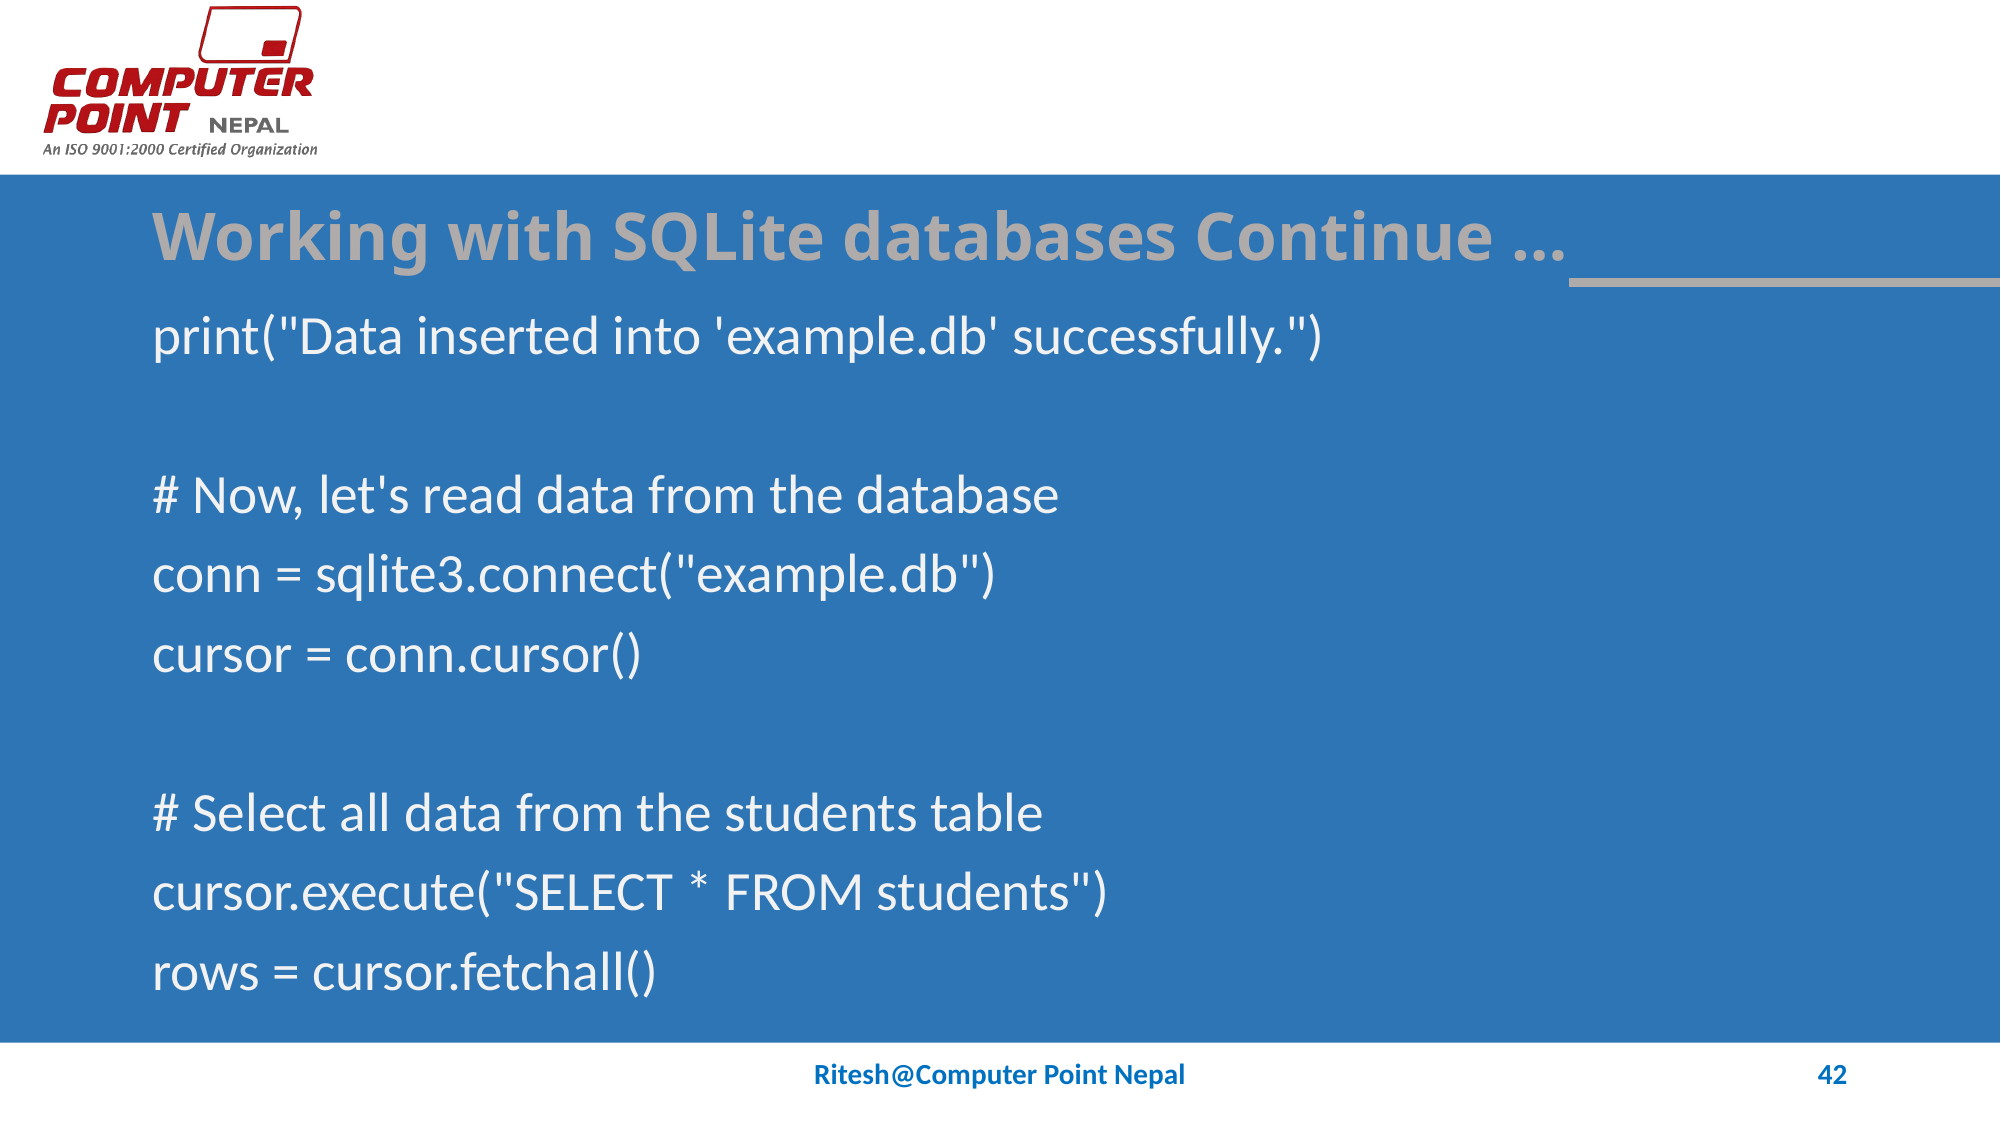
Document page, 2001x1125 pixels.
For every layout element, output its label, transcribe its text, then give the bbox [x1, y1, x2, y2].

list print("Data inserted into 'example.db' successfully.") # Now, let's read data from the database conn = sqlite3.connect("example.db") cursor = conn.cursor() # Select all data from the students table cursor.execute("SELECT * FROM students") rows = cursor.fetchall() [137, 299, 1863, 1014]
footer Ritesh@Computer Point Nepal [662, 1042, 1338, 1103]
slide_number 42 [1412, 1042, 1863, 1103]
title Working with SQLite databases Continue … [137, 195, 1863, 283]
picture [33, 0, 332, 166]
